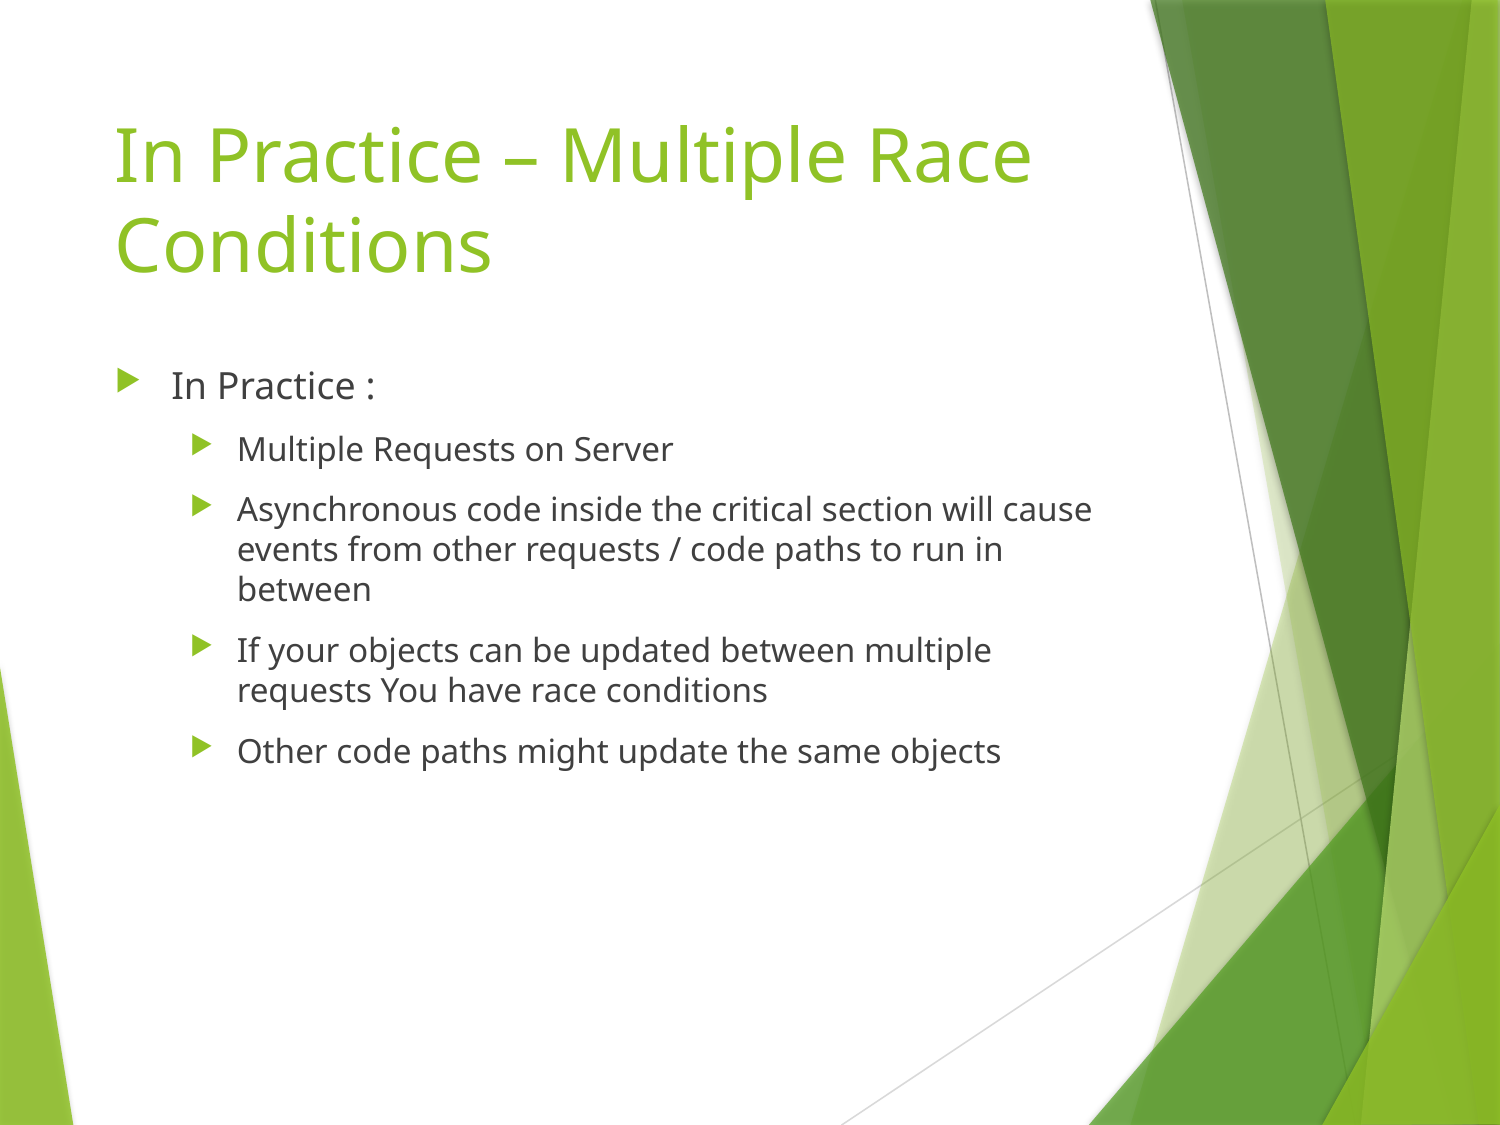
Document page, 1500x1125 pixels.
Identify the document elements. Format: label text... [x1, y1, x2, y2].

list In Practice : Multiple Requests on Server Asynchronous code inside the critical section will cause events from other requests / code paths to run in between If your objects can be updated between multiple requests You have race conditions Other code paths might update the same objects [99, 354, 1142, 992]
title In Practice – Multiple Race Conditions [99, 99, 1142, 317]
